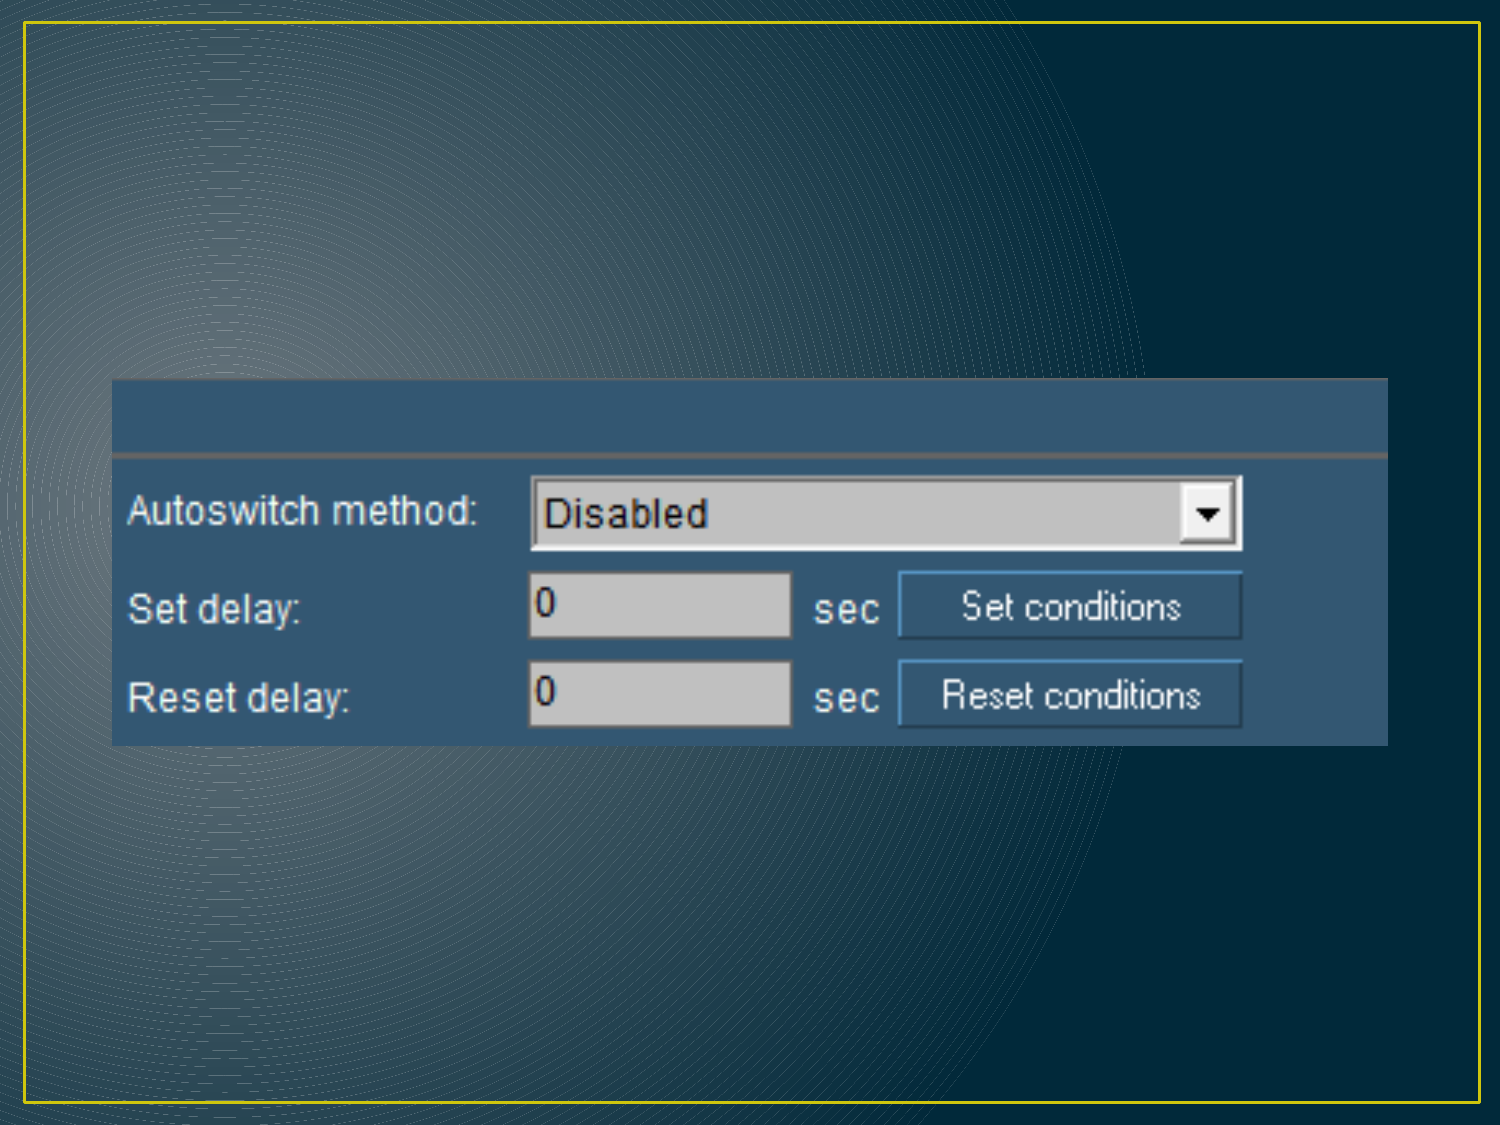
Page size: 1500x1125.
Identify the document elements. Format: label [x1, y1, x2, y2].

picture [1084, 752, 1094, 761]
picture [112, 372, 1387, 747]
